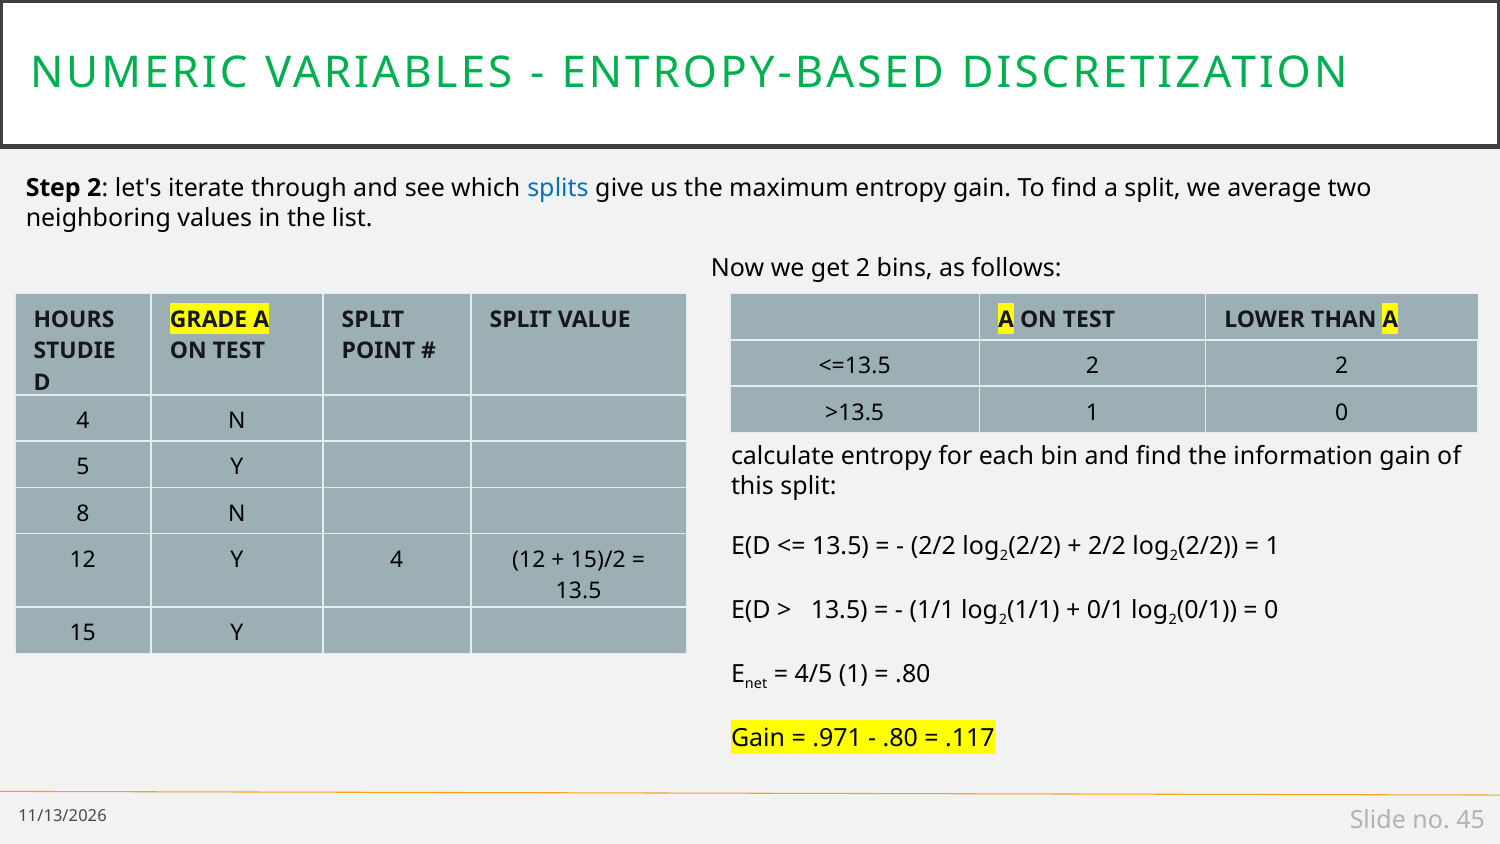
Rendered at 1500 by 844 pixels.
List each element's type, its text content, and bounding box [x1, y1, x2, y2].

table_cell 4 [16, 396, 150, 440]
table_header Grade A ON TEST [152, 294, 322, 394]
table_cell 8 [16, 488, 150, 533]
table_cell Y [152, 442, 322, 487]
table_cell <=13.5 [731, 341, 979, 385]
text_box Now we get 2 bins, as follows: [696, 243, 1077, 289]
table_cell [472, 488, 686, 533]
table_header LOWER THAN A [1206, 294, 1478, 339]
table_cell 0 [1206, 387, 1477, 432]
table_cell [324, 608, 470, 653]
table_header [731, 294, 979, 339]
table_cell 1 [980, 387, 1205, 432]
text_box calculate entropy for each bin and find the information gain of this split: E(D <= 13.5) = - (2/2 log2(2/2) + 2/2 log2(2/2)) = 1 E(D > 13.5) = - (1/1 log2(1/1) + 0/1 log2(0/1)) = 0 Enet = 4/5 (1) = .80 Gain = .971 - .80 = .117 [716, 432, 1486, 789]
table_cell Y [152, 608, 322, 653]
table_cell [324, 488, 470, 533]
table_cell >13.5 [731, 387, 979, 432]
table_cell (12 + 15)/2 = 13.5 [472, 534, 686, 606]
table_cell 5 [16, 442, 150, 487]
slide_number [0, 796, 122, 837]
slide_number Slide no. 45 [1162, 797, 1500, 843]
table_cell [324, 396, 470, 440]
table_header Split value [472, 294, 686, 394]
table_cell [472, 442, 686, 487]
table_header HOURS STUDIED [16, 294, 150, 394]
table_cell 12 [16, 534, 150, 606]
table_cell [472, 608, 686, 653]
table_cell 2 [980, 341, 1205, 385]
table_header Split point # [324, 294, 470, 394]
table_cell 4 [324, 534, 470, 606]
table_cell 15 [16, 608, 150, 653]
title Numeric variables - Entropy-Based Discretization [0, 0, 1500, 149]
table_cell N [152, 488, 322, 533]
table_header A ON TEST [980, 294, 1205, 339]
table_cell 2 [1206, 341, 1477, 385]
table_cell [472, 396, 686, 440]
table_cell Y [152, 534, 322, 606]
table_cell N [152, 396, 322, 440]
text_box Step 2: let's iterate through and see which splits give us the maximum entropy gain. To find a split, we average two neighboring values in the list. [11, 164, 1441, 269]
table_cell [324, 442, 470, 487]
